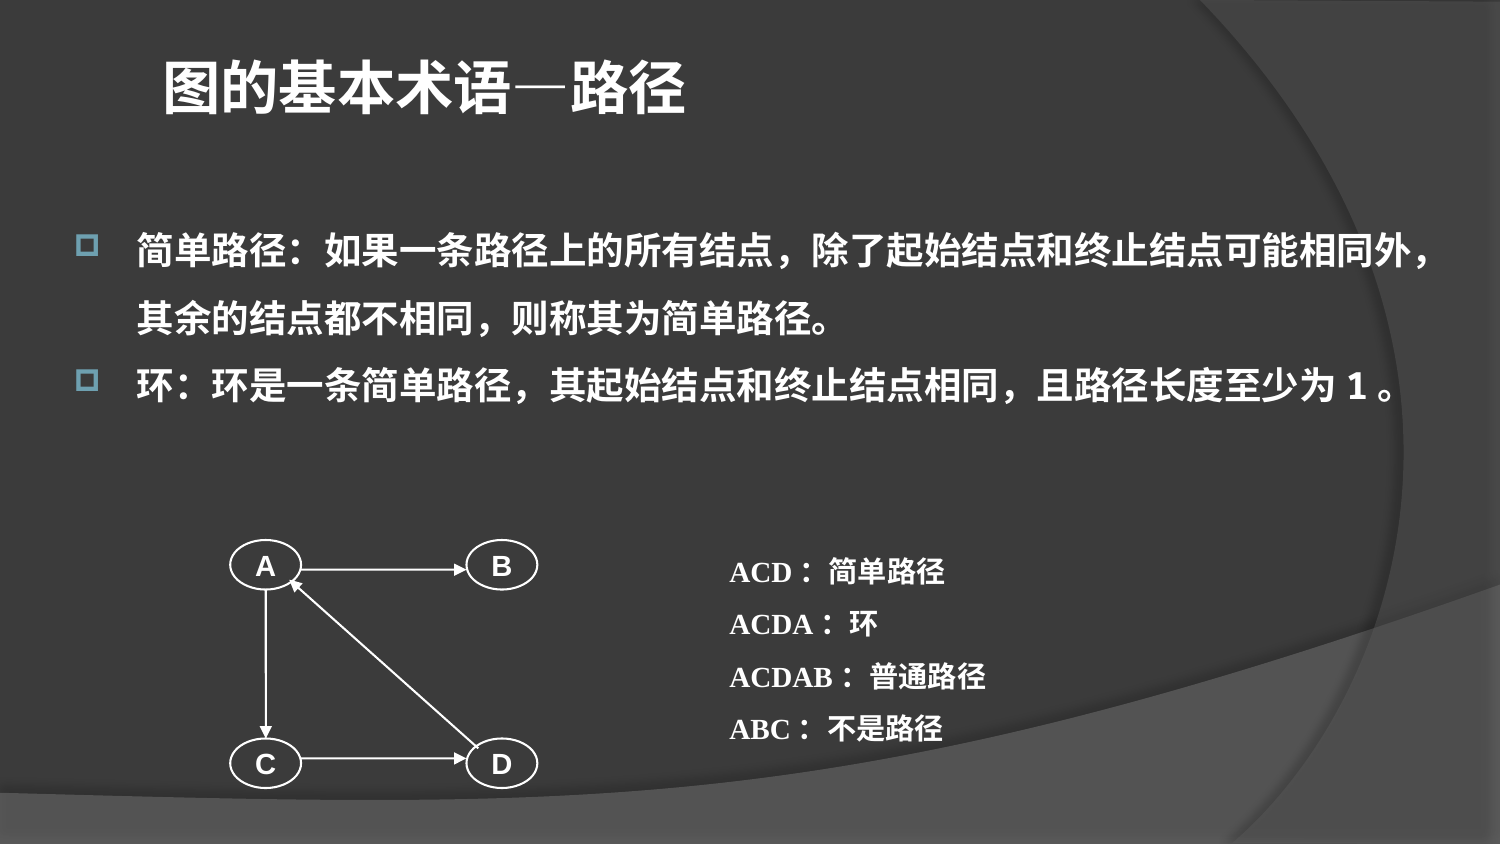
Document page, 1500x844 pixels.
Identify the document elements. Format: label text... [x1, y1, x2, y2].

text_box ACD：简单路径 ACDA：环 ACDAB：普通路径 ABC：不是路径 [714, 528, 1329, 806]
text_box 图的基本术语—路径 [147, 43, 821, 129]
list 简单路径：如果一条路径上的所有结点，除了起始结点和终止结点可能相同外，其余的结点都不相同，则称其为简单路径。 环：环是一条简单路径，其起始结点和终止结点相同，且路径长度至少为1。 [53, 197, 1447, 446]
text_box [229, 539, 538, 789]
